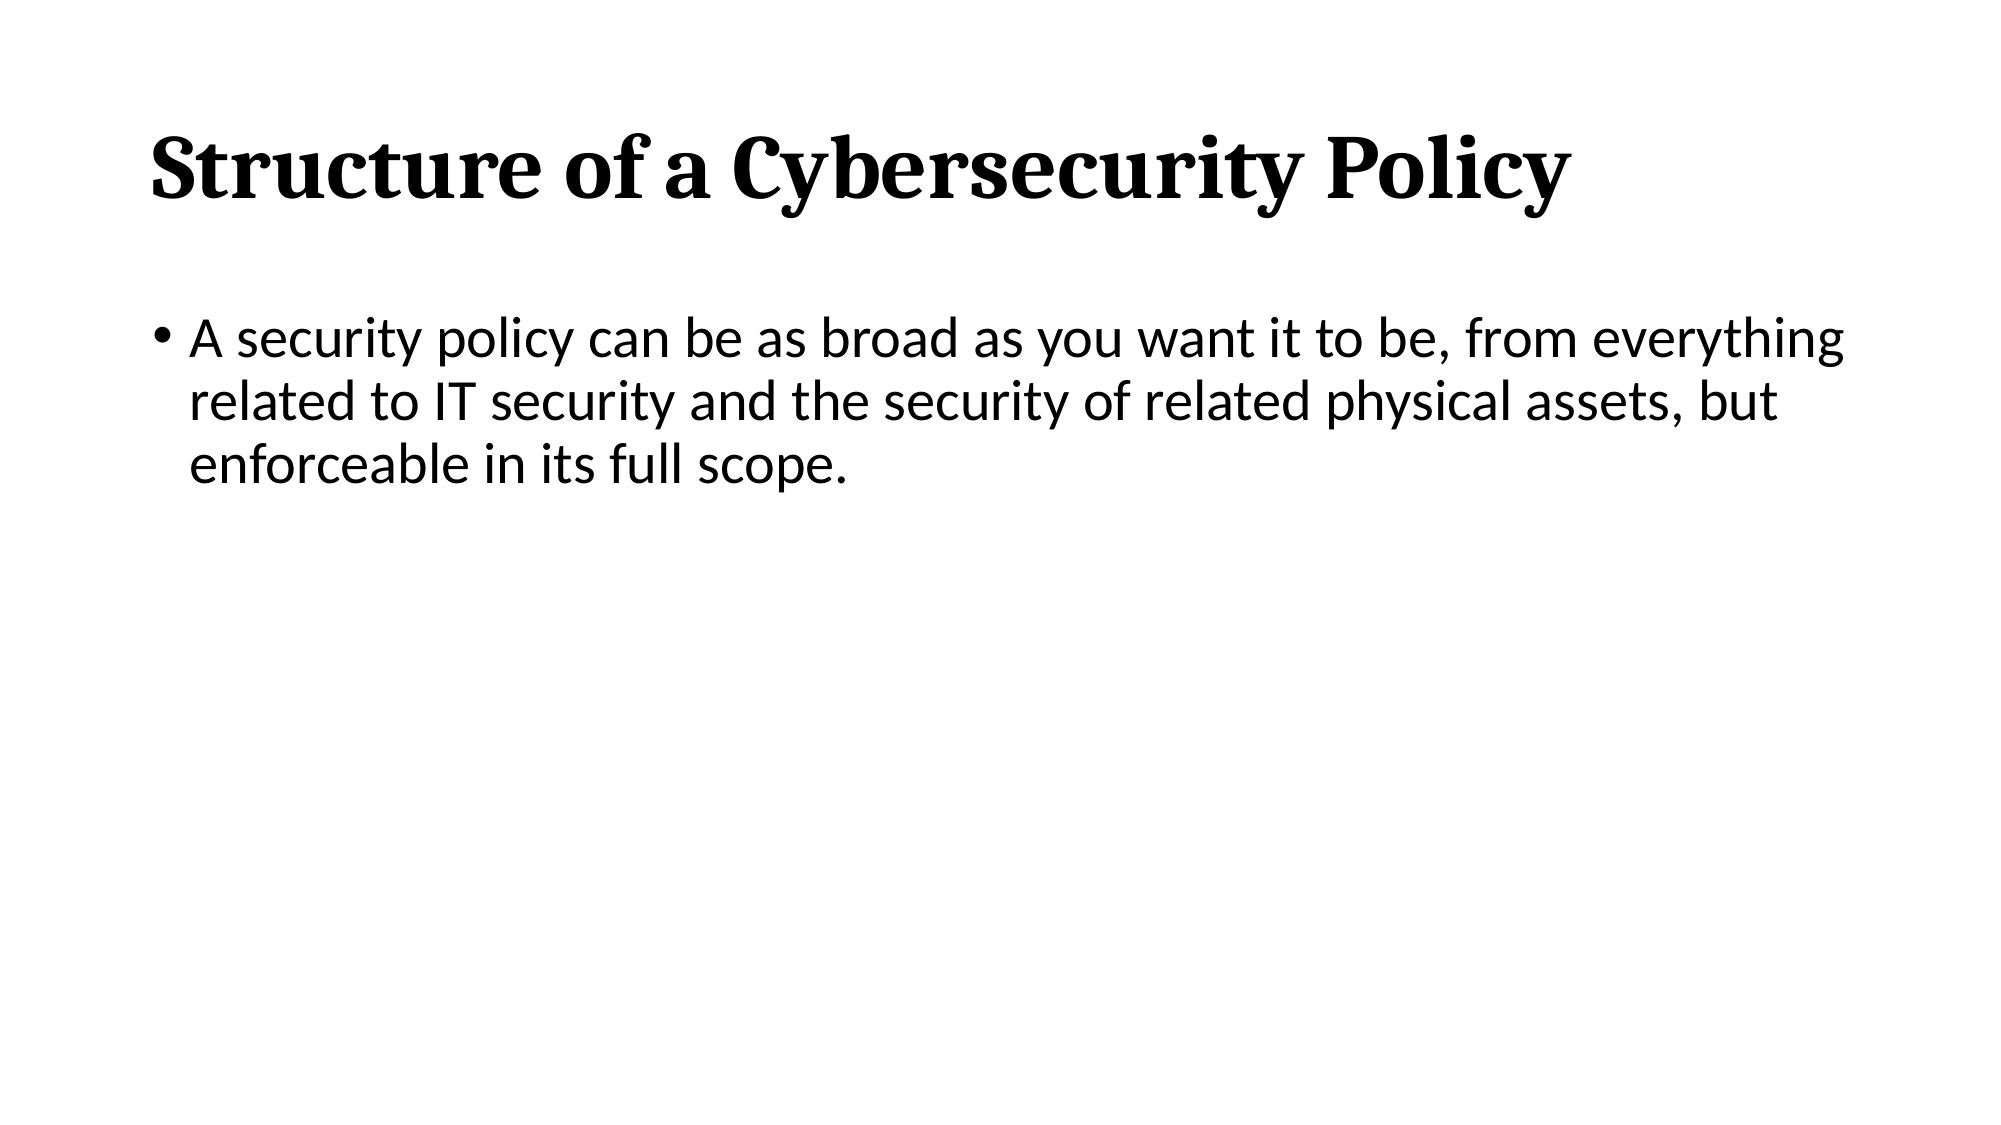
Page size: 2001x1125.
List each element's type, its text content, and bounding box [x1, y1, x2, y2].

list A security policy can be as broad as you want it to be, from everything related to IT security and the security of related physical assets, but enforceable in its full scope. [137, 299, 1863, 1014]
title Structure of a Cybersecurity Policy [137, 59, 1863, 278]
